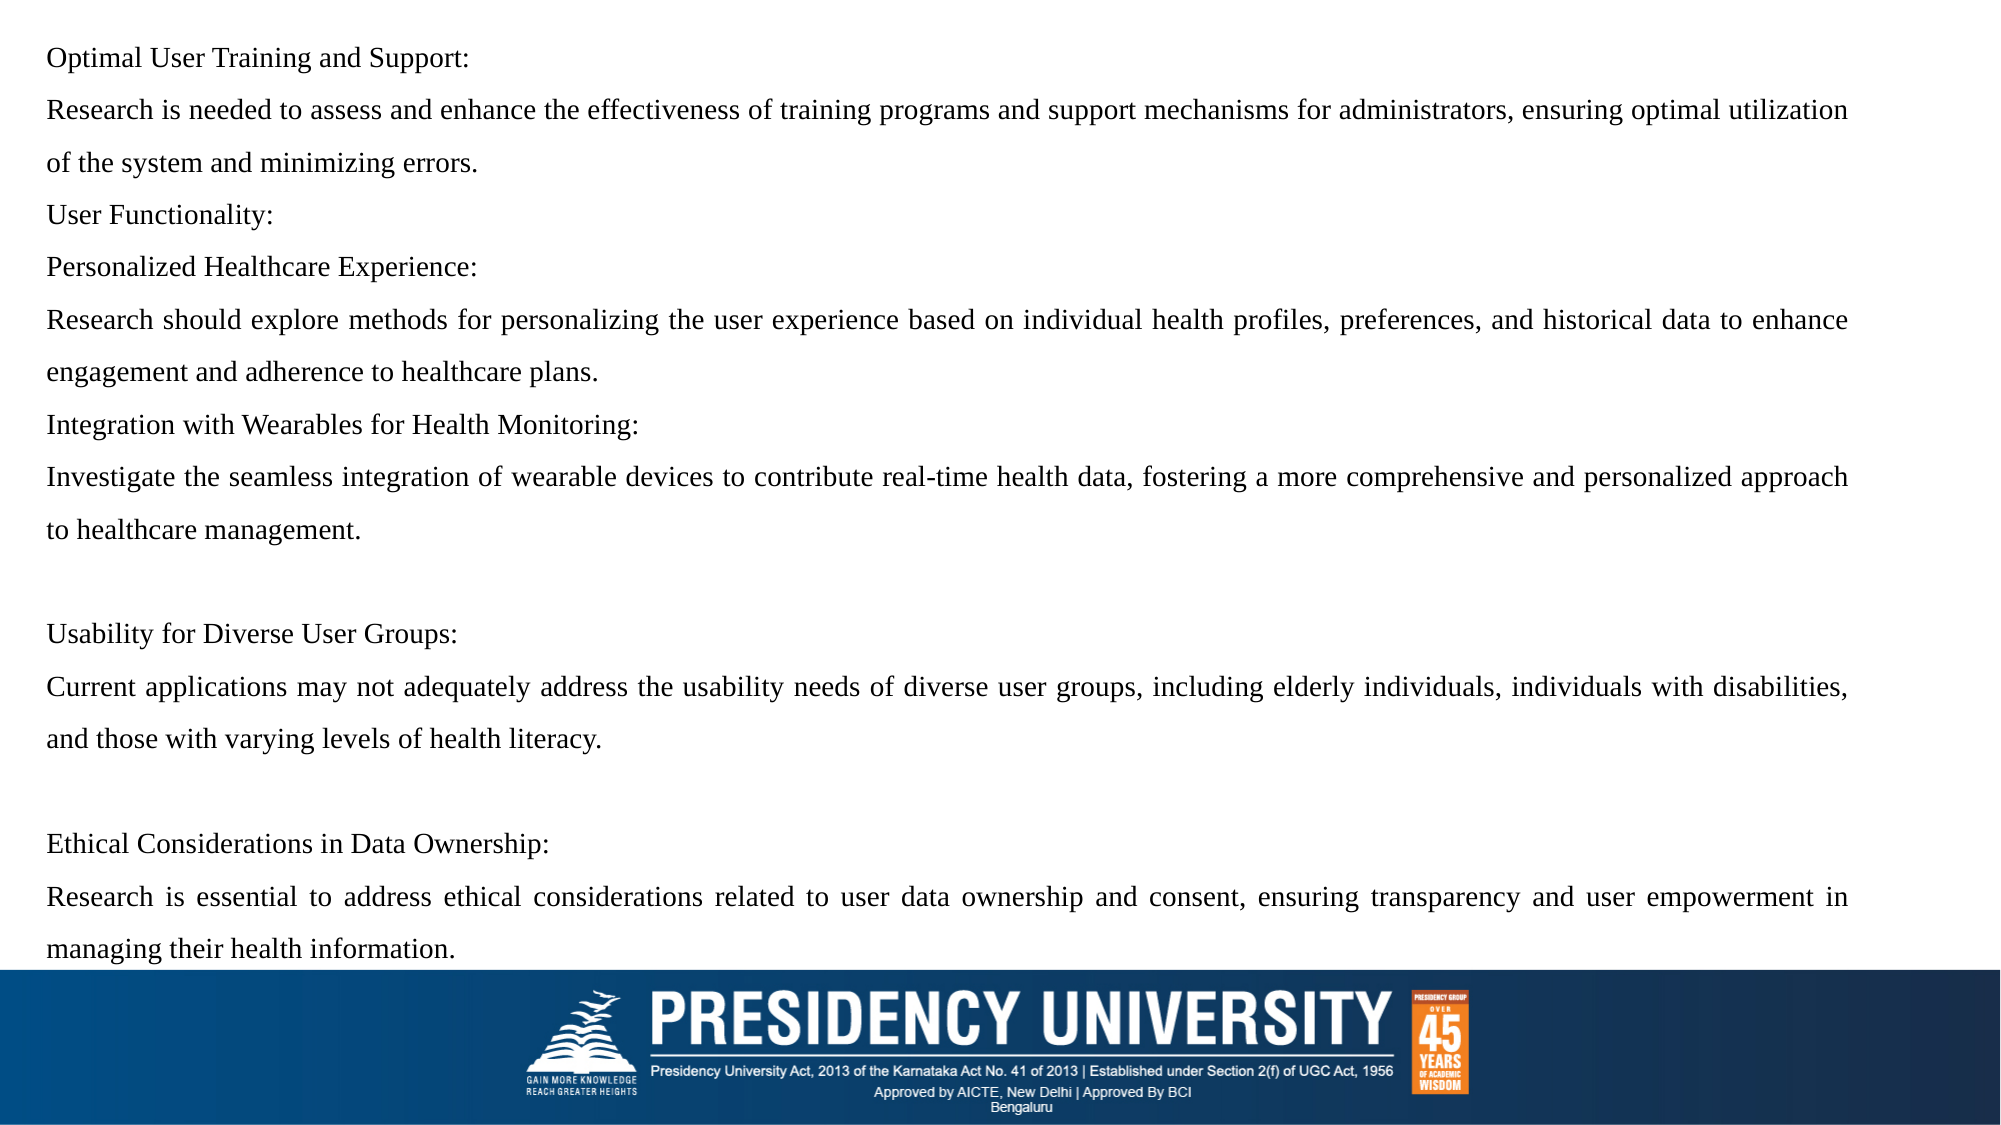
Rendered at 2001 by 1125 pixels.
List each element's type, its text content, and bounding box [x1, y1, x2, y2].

text_box Optimal User Training and Support: Research is needed to assess and enhance the effectiveness of training programs and support mechanisms for administrators, ensuring optimal utilization of the system and minimizing errors. User Functionality: Personalized Healthcare Experience: Research should explore methods for personalizing the user experience based on individual health profiles, preferences, and historical data to enhance engagement and adherence to healthcare plans. Integration with Wearables for Health Monitoring: Investigate the seamless integration of wearable devices to contribute real-time health data, fostering a more comprehensive and personalized approach to healthcare management. Usability for Diverse User Groups: Current applications may not adequately address the usability needs of diverse user groups, including elderly individuals, individuals with disabilities, and those with varying levels of health literacy. Ethical Considerations in Data Ownership: Research is essential to address ethical considerations related to user data ownership and consent, ensuring transparency and user empowerment in managing their health information. [31, 0, 1866, 972]
picture [0, 0, 2001, 1125]
